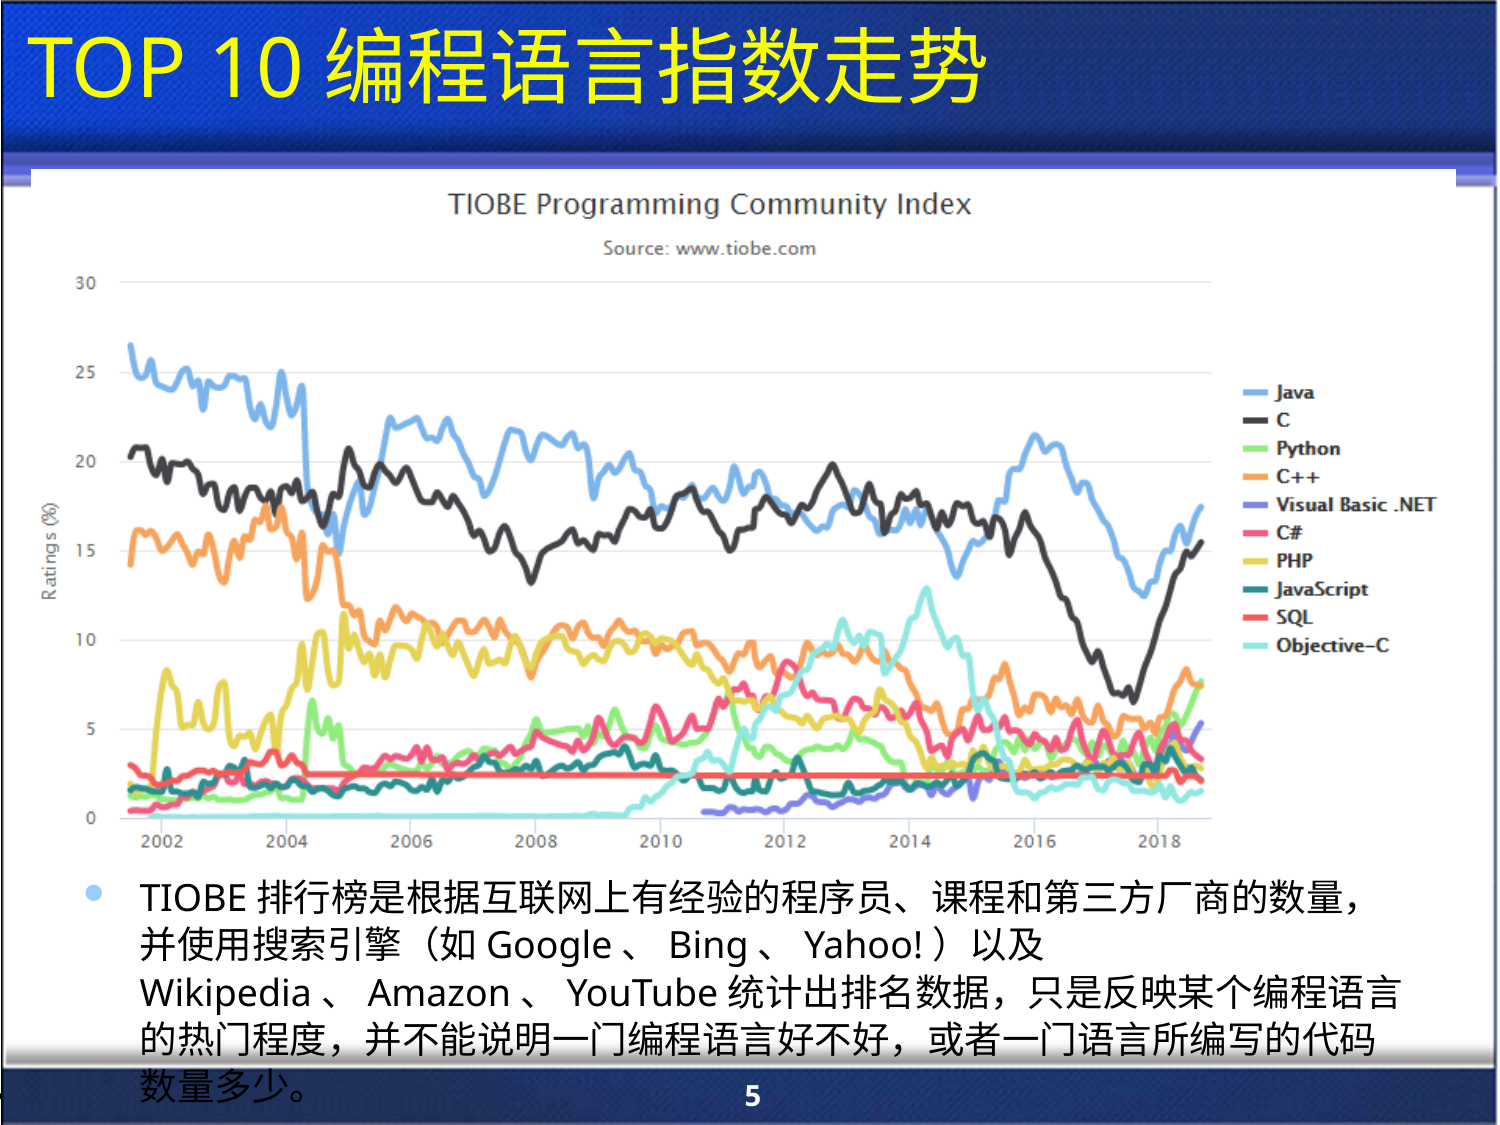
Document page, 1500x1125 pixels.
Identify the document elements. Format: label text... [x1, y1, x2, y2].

slide_number 5 [672, 1074, 834, 1125]
title TOP 10编程语言指数走势 [11, 18, 1362, 153]
list TIOBE排行榜是根据互联网上有经验的程序员、课程和第三方厂商的数量，并使用搜索引擎（如Google、Bing、Yahoo!）以及Wikipedia、Amazon、YouTube统计出排名数据，只是反映某个编程语言的热门程度，并不能说明一门编程语言好不好，或者一门语言所编写的代码数量多少。 [68, 874, 1419, 1009]
picture [1, 0, 1499, 1125]
